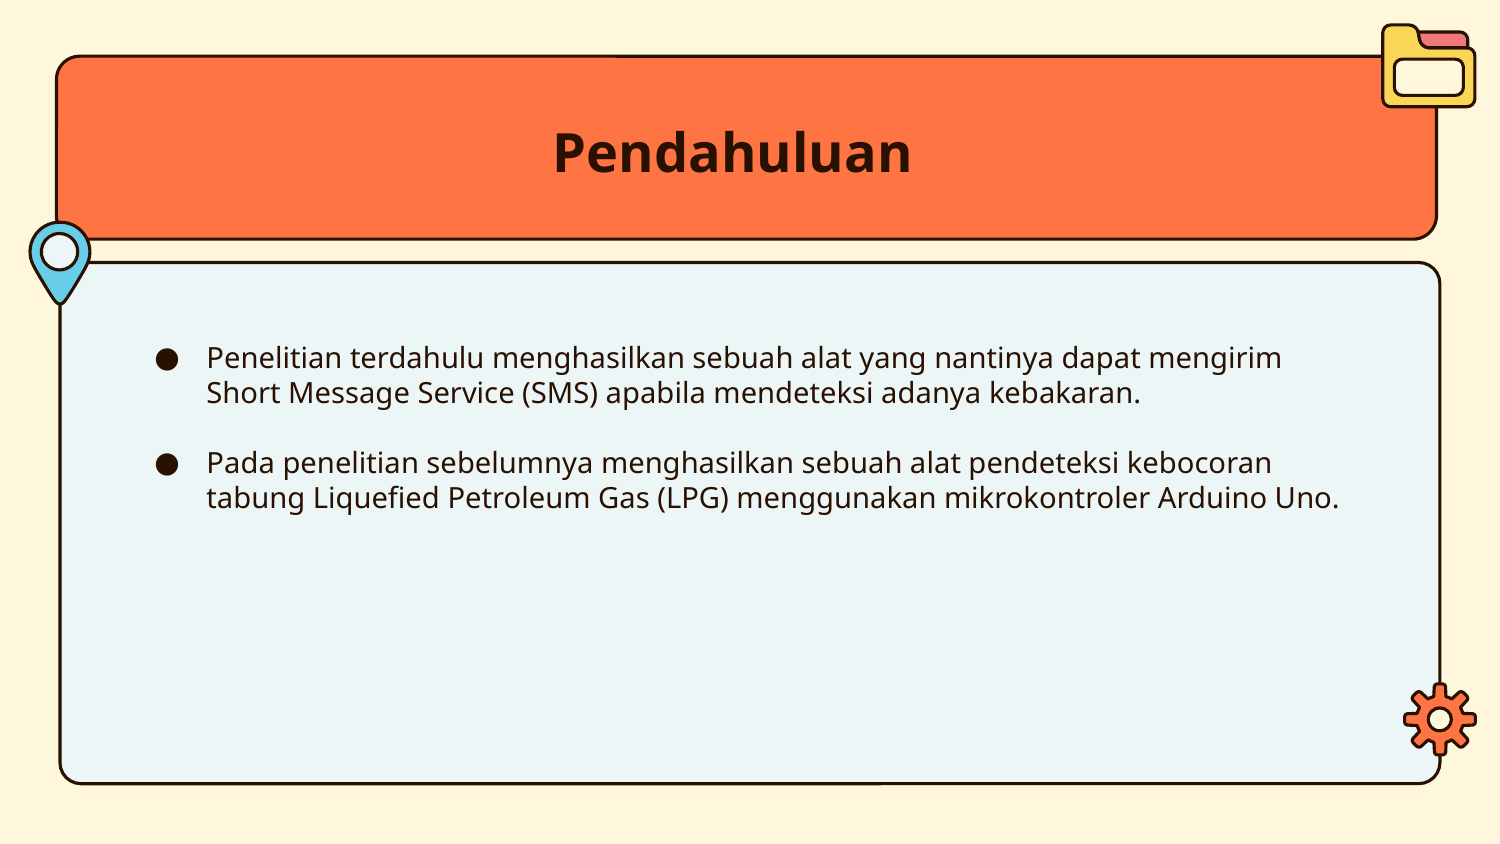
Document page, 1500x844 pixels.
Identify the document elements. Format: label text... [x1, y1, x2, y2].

title Pendahuluan [178, 102, 1288, 223]
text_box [1404, 683, 1476, 756]
text_box [56, 56, 1437, 240]
list Penelitian terdahulu menghasilkan sebuah alat yang nantinya dapat mengirim Short Message Service (SMS) apabila mendeteksi adanya kebakaran. Pada penelitian sebelumnya menghasilkan sebuah alat pendeteksi kebocoran tabung Liquefied Petroleum Gas (LPG) menggunakan mikrokontroler Arduino Uno. [123, 324, 1370, 704]
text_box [1382, 24, 1476, 107]
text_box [22, 221, 98, 305]
